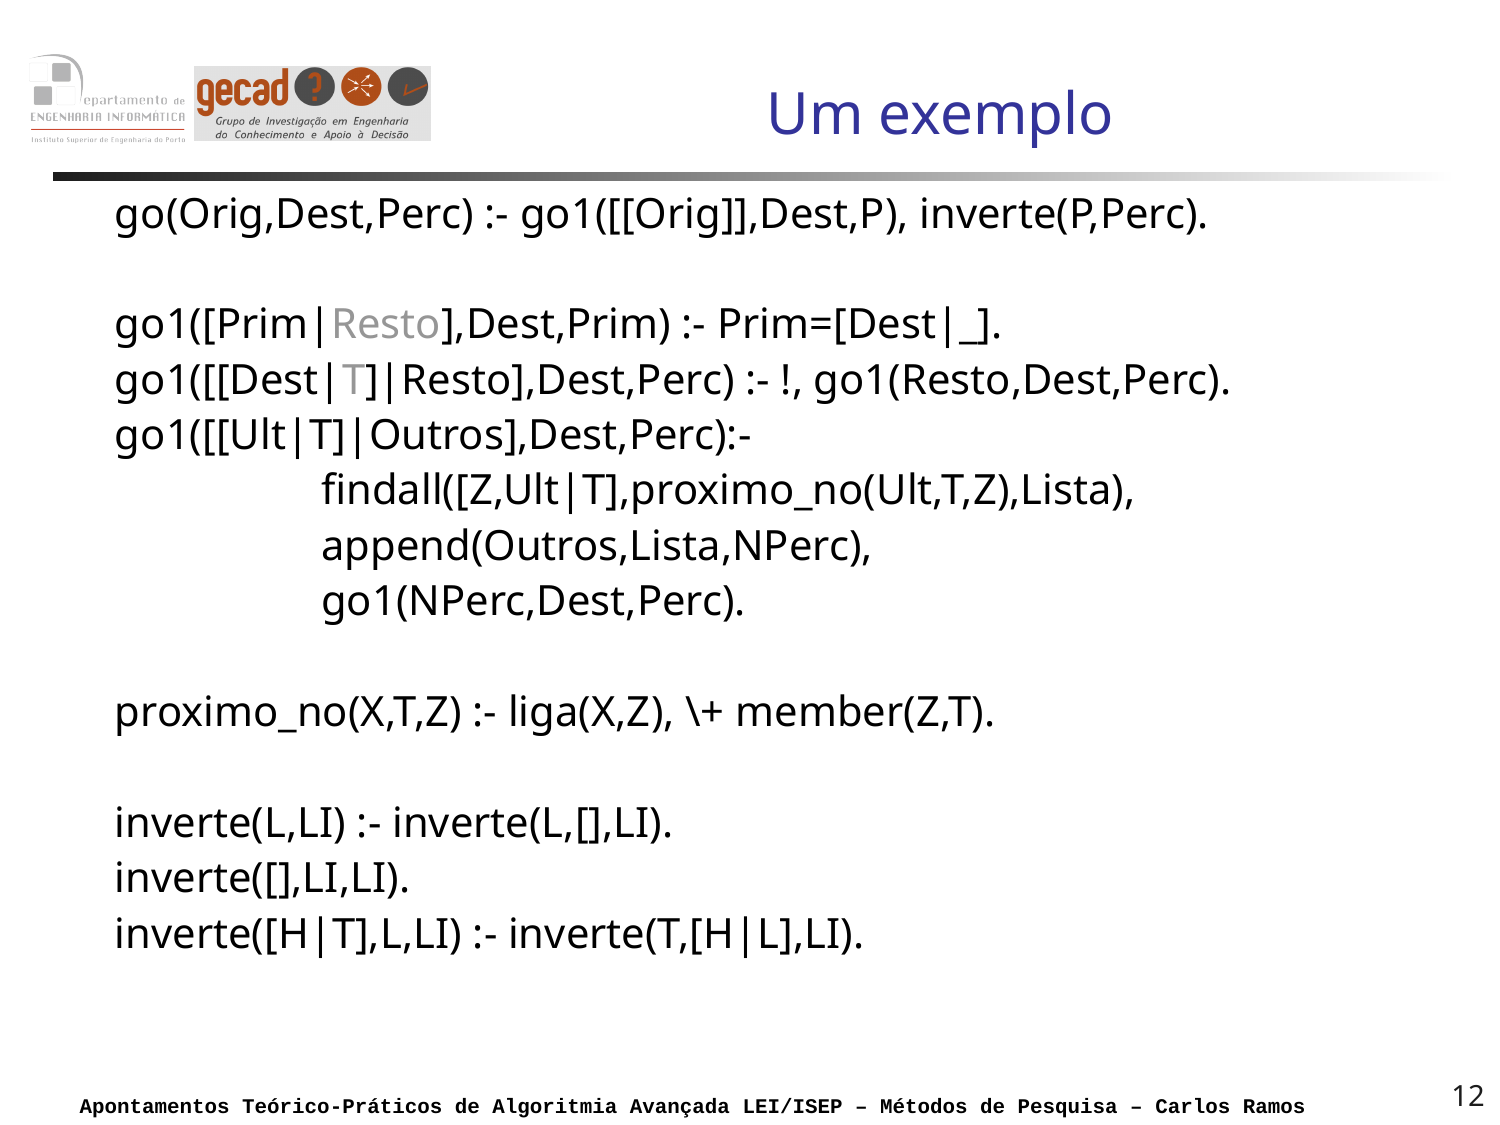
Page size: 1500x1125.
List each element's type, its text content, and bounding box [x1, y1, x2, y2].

picture [194, 66, 430, 141]
list go(Orig,Dest,Perc) :- go1([[Orig]],Dest,P), inverte(P,Perc). go1([Prim|Resto],Dest,Prim) :- Prim=[Dest|_]. go1([[Dest|T]|Resto],Dest,Perc) :- !, go1(Resto,Dest,Perc). go1([[Ult|T]|Outros],Dest,Perc):- findall([Z,Ult|T],proximo_no(Ult,T,Z),Lista), append(Outros,Lista,NPerc), go1(NPerc,Dest,Perc). proximo_no(X,T,Z) :- liga(X,Z), \+ member(Z,T). inverte(L,LI) :- inverte(L,[],LI). inverte([],LI,LI). inverte([H|T],L,LI) :- inverte(T,[H|L],LI). [99, 184, 1451, 1036]
title Um exemplo [430, 66, 1451, 154]
slide_number 12 [1187, 1049, 1500, 1125]
picture [29, 54, 189, 144]
